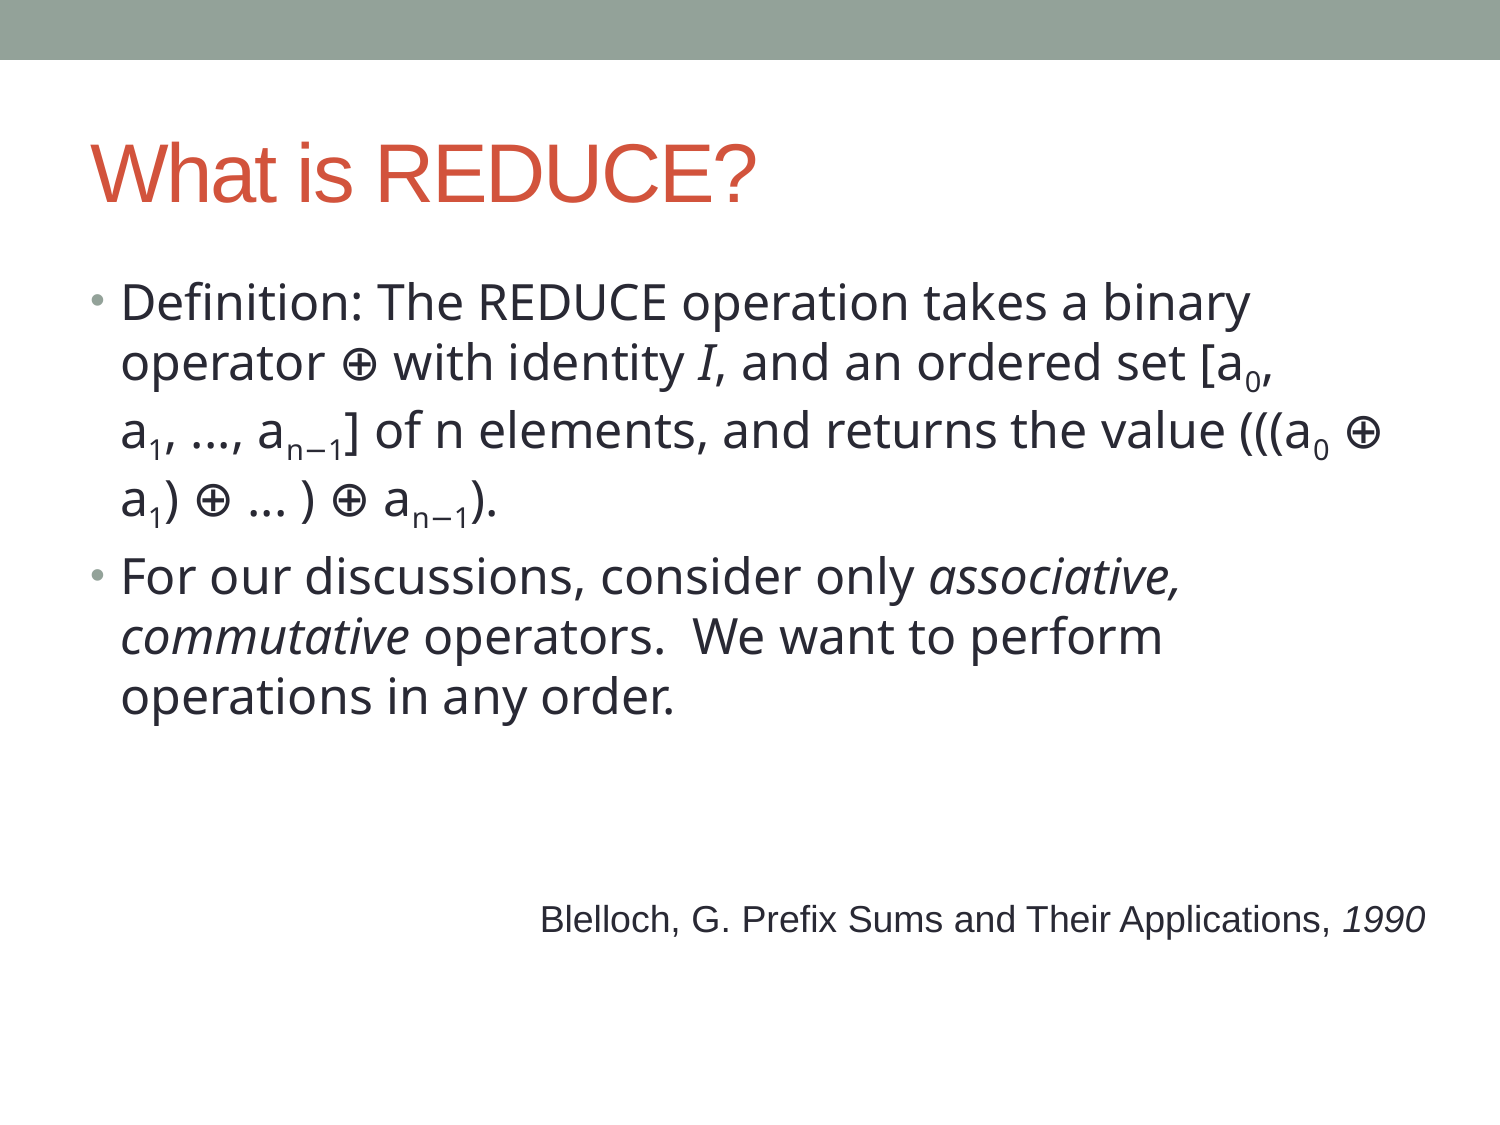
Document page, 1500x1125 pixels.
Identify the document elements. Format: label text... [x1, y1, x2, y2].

list Definition: The REDUCE operation takes a binary operator ⊕ with identity I, and an ordered set [a0, a1, ..., an−1] of n elements, and returns the value (((a0 ⊕ a1) ⊕ ... ) ⊕ an−1). For our discussions, consider only associative, commutative operators. We want to perform operations in any order. [75, 262, 1425, 1063]
title What is REDUCE? [75, 87, 1425, 250]
text_box Blelloch, G. Prefix Sums and Their Applications, 1990 [524, 887, 1500, 948]
